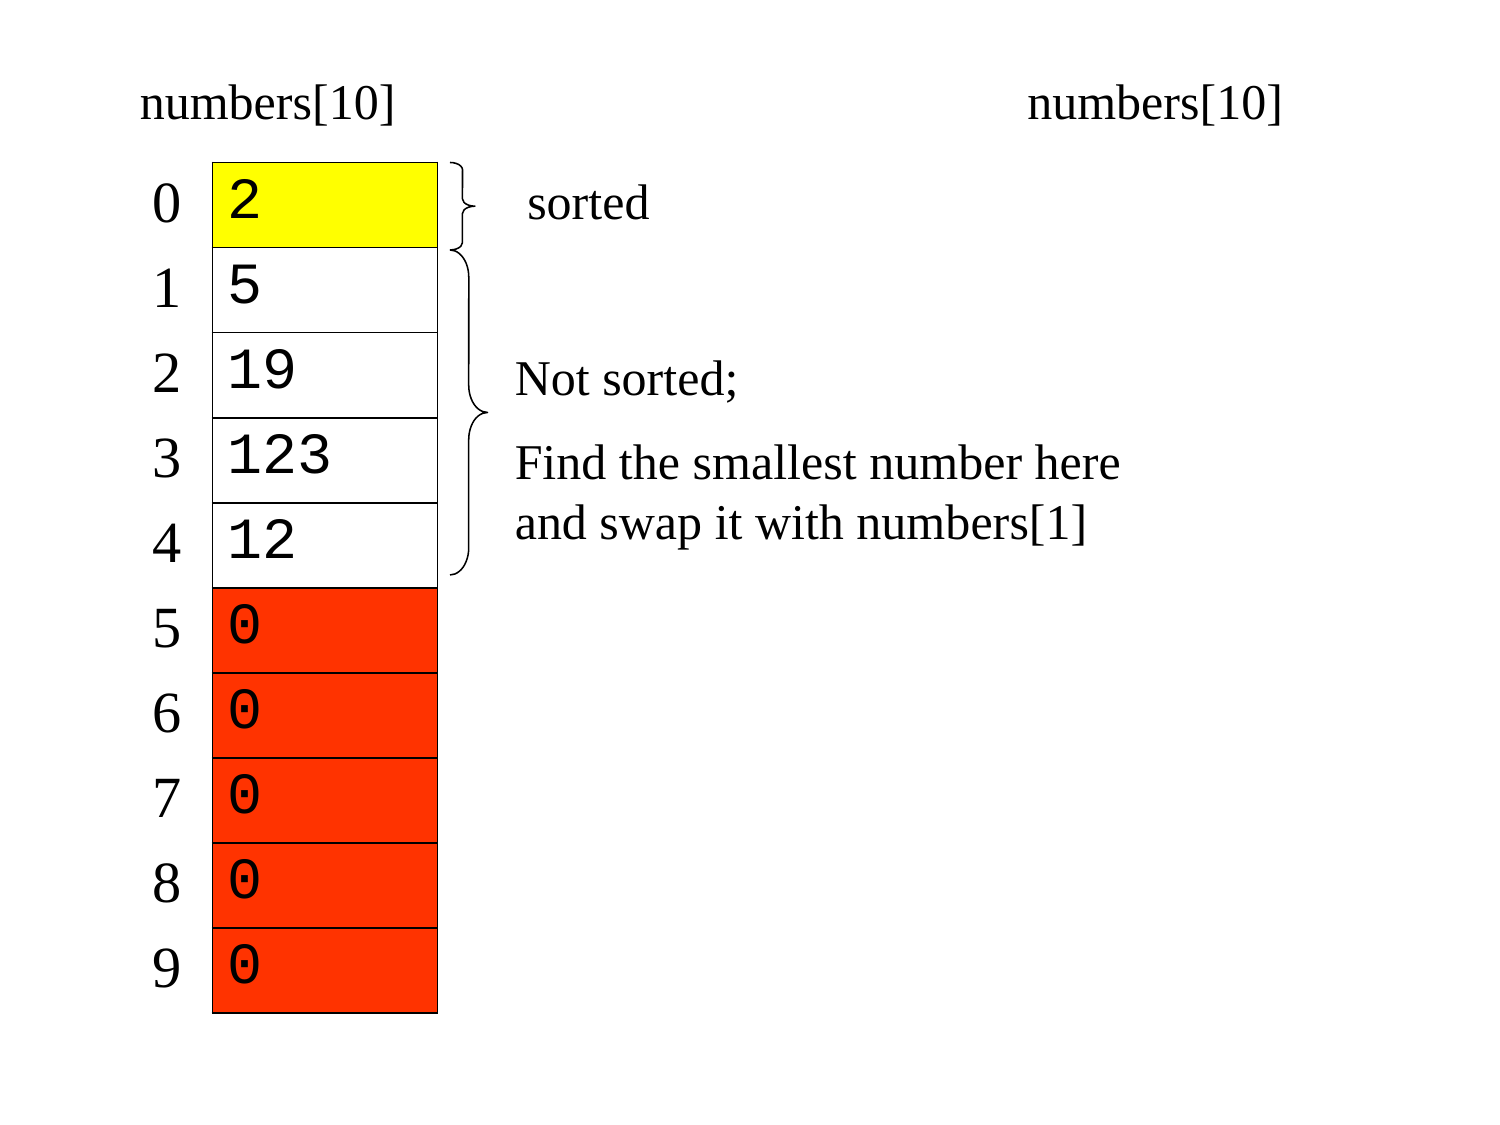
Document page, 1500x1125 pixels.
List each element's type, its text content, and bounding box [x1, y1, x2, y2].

table_cell 6 [137, 673, 212, 758]
table_cell 0 [213, 674, 437, 757]
table_cell 8 [137, 843, 212, 928]
table_cell 1 [137, 248, 212, 333]
table_cell 0 [213, 844, 437, 927]
table_cell 2 [137, 333, 212, 418]
table_cell 3 [137, 418, 212, 503]
table_cell 7 [137, 758, 212, 843]
text_box [450, 162, 475, 250]
text_box [450, 249, 488, 575]
text_box numbers[10] [1012, 62, 1338, 138]
table_cell 123 [213, 419, 437, 502]
text_box Not sorted; Find the smallest number here and swap it with numbers[1] [500, 337, 1150, 558]
table_cell 9 [137, 928, 212, 1013]
table_header 2 [213, 163, 437, 247]
table_cell 0 [213, 759, 437, 842]
table_cell 5 [137, 588, 212, 673]
text_box numbers[10] [125, 62, 450, 138]
table_cell 0 [213, 929, 437, 1012]
text_box sorted [512, 162, 688, 238]
table_cell 19 [213, 333, 437, 417]
table_cell 5 [213, 248, 437, 332]
table_cell 12 [213, 504, 437, 587]
table_cell 0 [213, 589, 437, 672]
table_cell 4 [137, 503, 212, 588]
table_header 0 [137, 163, 212, 248]
